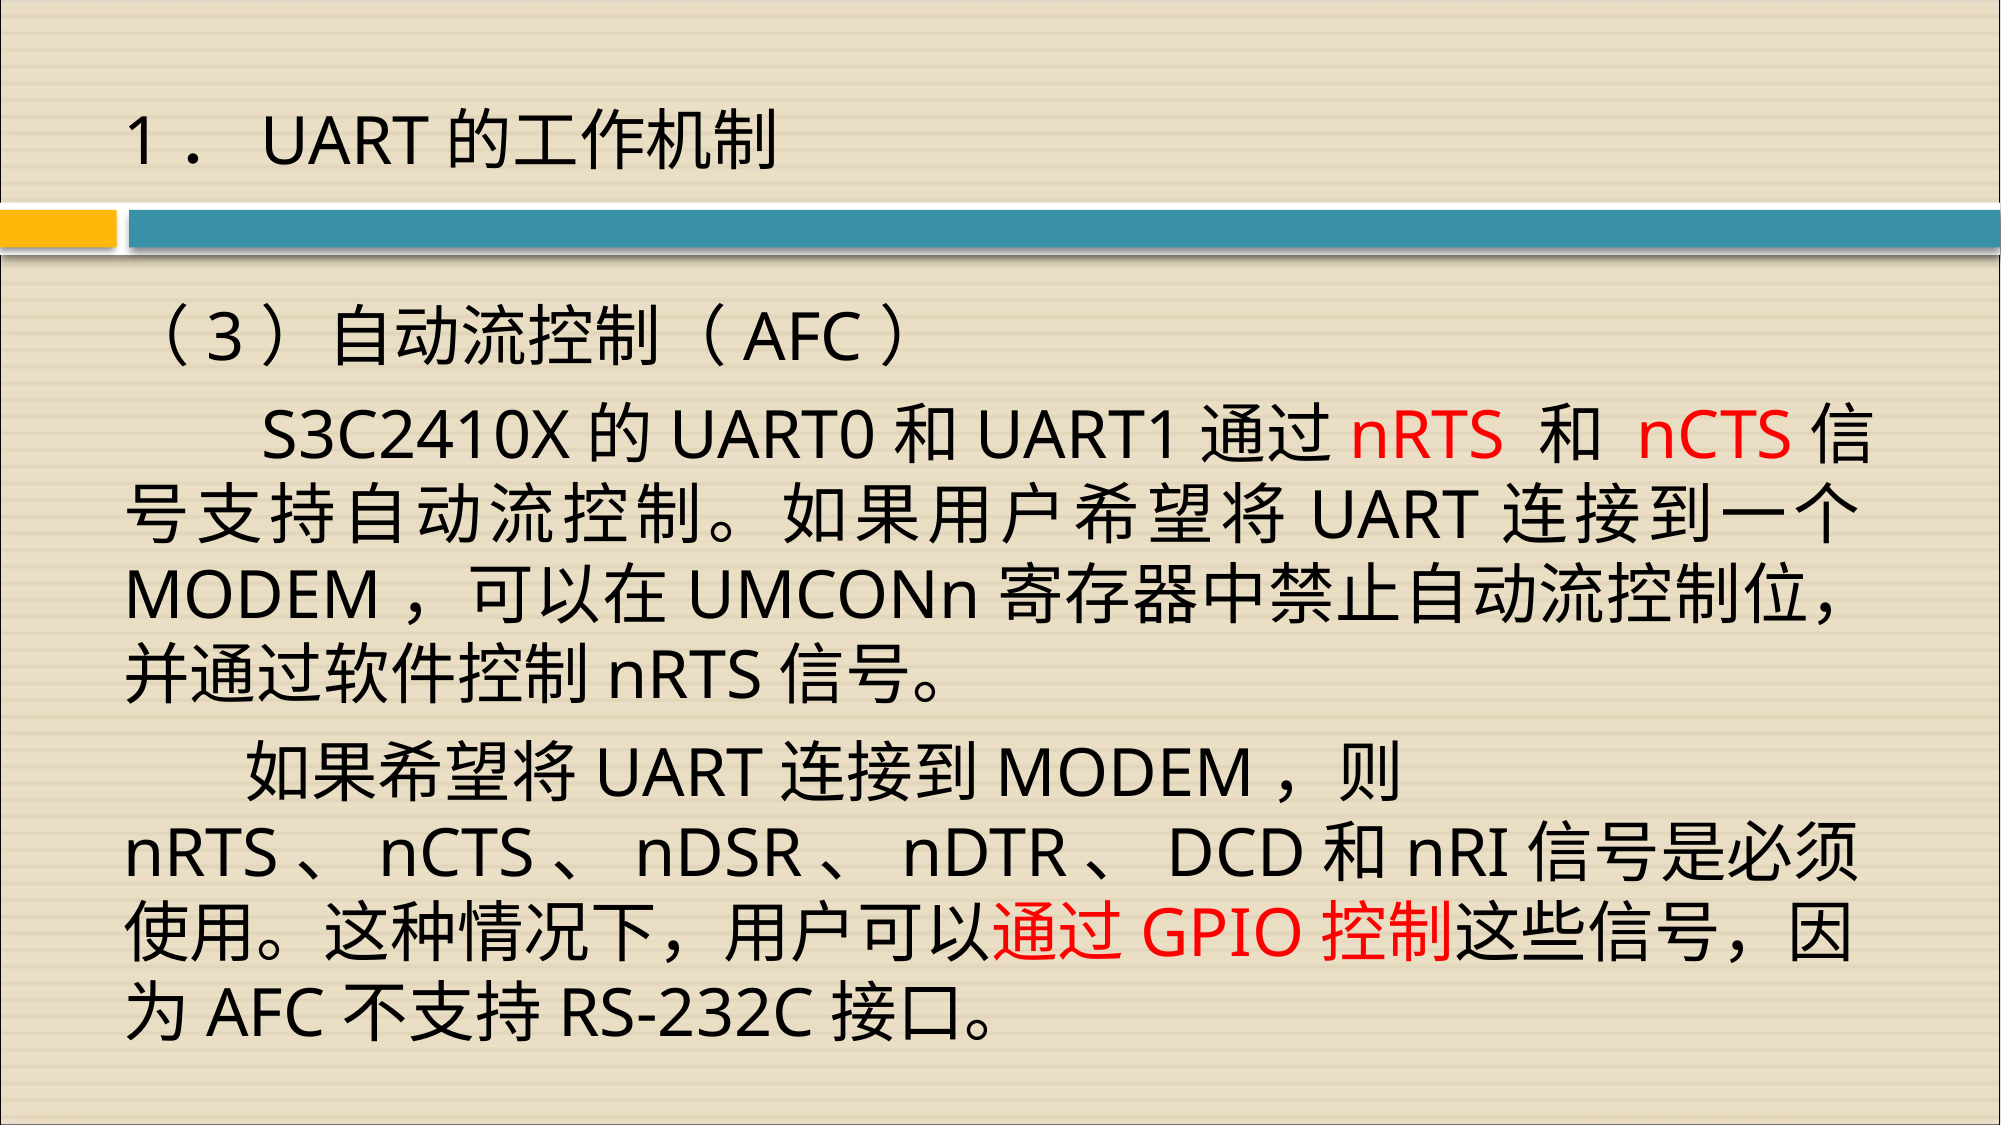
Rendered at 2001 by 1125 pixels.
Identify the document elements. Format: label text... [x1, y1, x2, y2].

picture [0, 0, 2001, 1125]
list 1．UART的工作机制 （3）自动流控制（AFC） S3C2410X的UART0和UART1通过nRTS 和 nCTS信号支持自动流控制。如果用户希望将UART连接到一个MODEM，可以在UMCONn寄存器中禁止自动流控制位，并通过软件控制nRTS信号。 如果希望将UART连接到MODEM，则nRTS、nCTS、nDSR、nDTR、DCD和nRI信号是必须使用。这种情况下，用户可以通过GPIO控制这些信号，因为AFC不支持RS-232C接口。 [108, 89, 1892, 1071]
